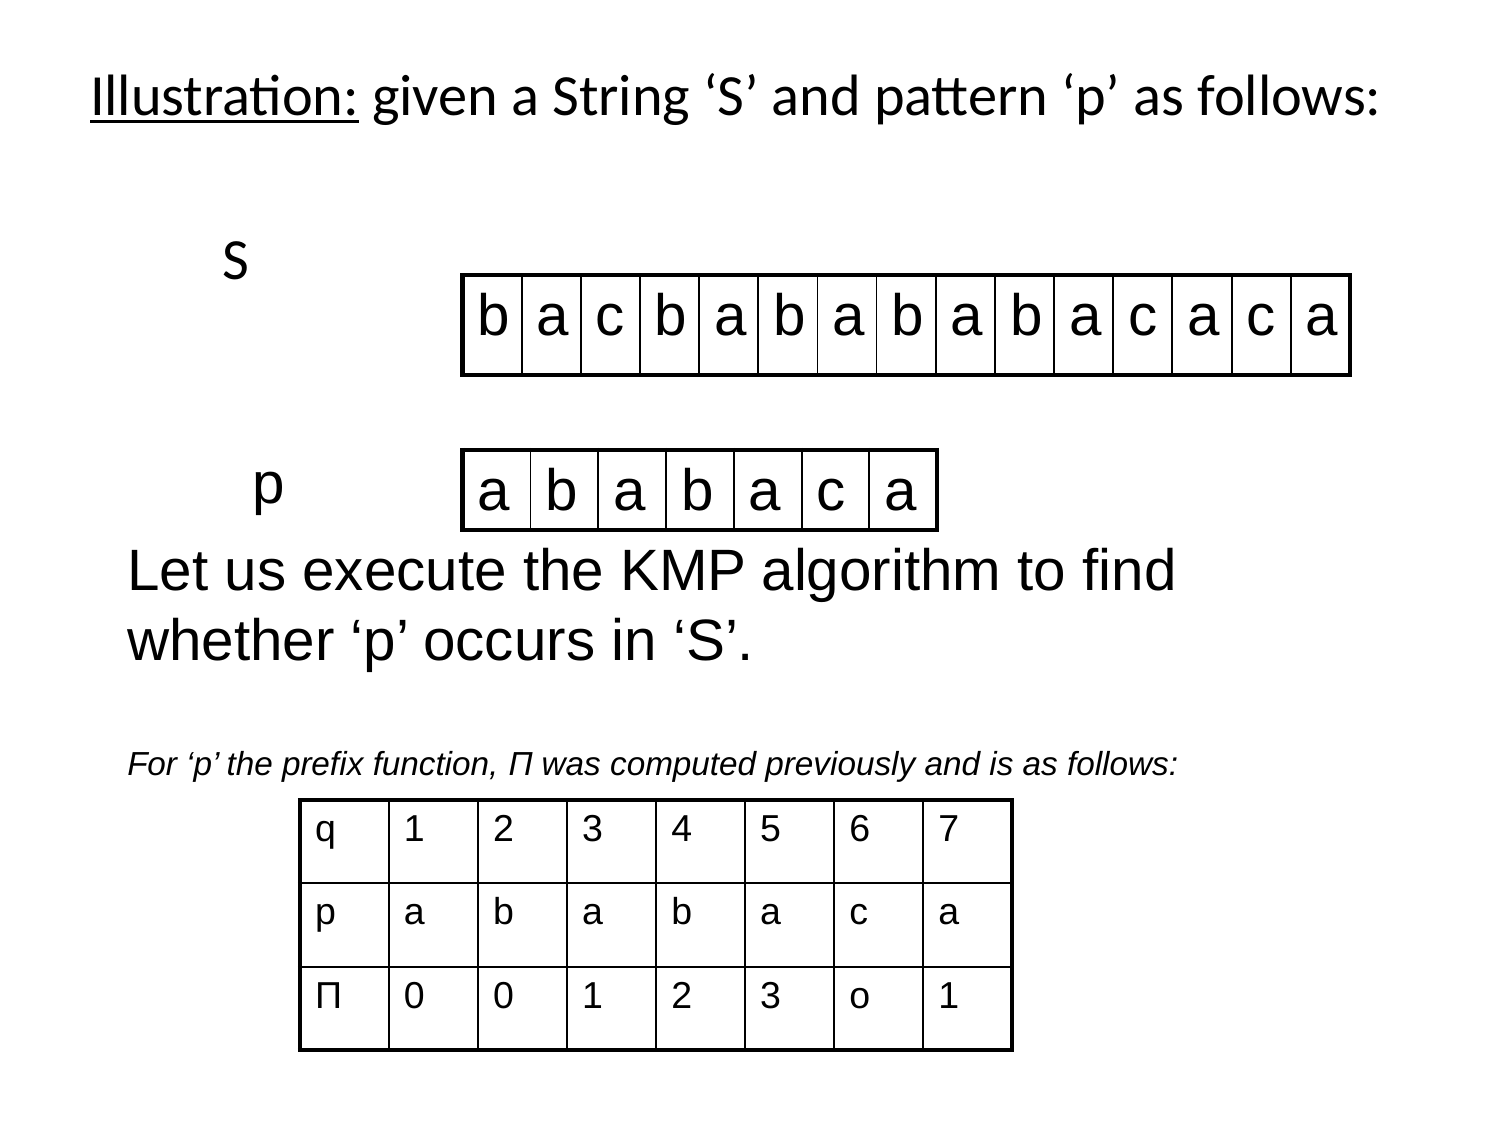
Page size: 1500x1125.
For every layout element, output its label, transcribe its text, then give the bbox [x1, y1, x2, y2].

table_header b [667, 517, 733, 525]
table_cell 3 [746, 968, 833, 1048]
table_cell a [746, 884, 833, 966]
table_header b [465, 277, 521, 373]
table_header a [465, 517, 530, 525]
table_header 4 [657, 802, 744, 882]
table_header b [759, 277, 817, 373]
table_header b [641, 277, 698, 373]
table_header a [870, 452, 935, 525]
table_header 6 [835, 802, 922, 882]
list Illustration: given a String ‘S’ and pattern ‘p’ as follows: S [75, 50, 1425, 1005]
table_cell 0 [390, 968, 477, 1048]
table_cell o [835, 968, 922, 1048]
text_box [412, 455, 813, 517]
table_header q [302, 802, 388, 882]
table_header 1 [390, 802, 477, 882]
table_header 5 [746, 802, 833, 882]
table_header a [599, 517, 665, 525]
table_header a [1292, 277, 1348, 373]
table_cell 0 [479, 968, 566, 1048]
table_header c [582, 277, 639, 373]
table_header c [1233, 277, 1290, 373]
table_cell 2 [657, 968, 744, 1048]
table_header a [1173, 277, 1231, 373]
text_box p [237, 437, 300, 523]
table_header a [700, 277, 757, 373]
table_cell p [302, 884, 388, 966]
table_header b [996, 277, 1053, 373]
table_header a [523, 277, 580, 373]
table_header a [1055, 277, 1112, 373]
table_header b [877, 277, 935, 373]
table_header a [937, 277, 994, 373]
table_header 3 [568, 802, 655, 882]
table_header a [818, 277, 876, 373]
table_header c [803, 452, 868, 525]
table_header b [531, 517, 597, 525]
table_cell c [835, 884, 922, 966]
table_cell 1 [924, 968, 1010, 1048]
table_cell b [479, 884, 566, 966]
table_cell b [657, 884, 744, 966]
table_cell Π [302, 968, 388, 1048]
table_header 7 [924, 802, 1010, 882]
table_header a [735, 517, 801, 525]
table_header c [1114, 277, 1171, 373]
table_cell a [924, 884, 1010, 966]
table_header 2 [479, 802, 566, 882]
table_cell a [390, 884, 477, 966]
text_box Let us execute the KMP algorithm to find whether ‘p’ occurs in ‘S’. For ‘p’ the prefix function, Π was computed previously and is as follows: [112, 525, 1329, 790]
table_cell a [568, 884, 655, 966]
table_cell 1 [568, 968, 655, 1048]
